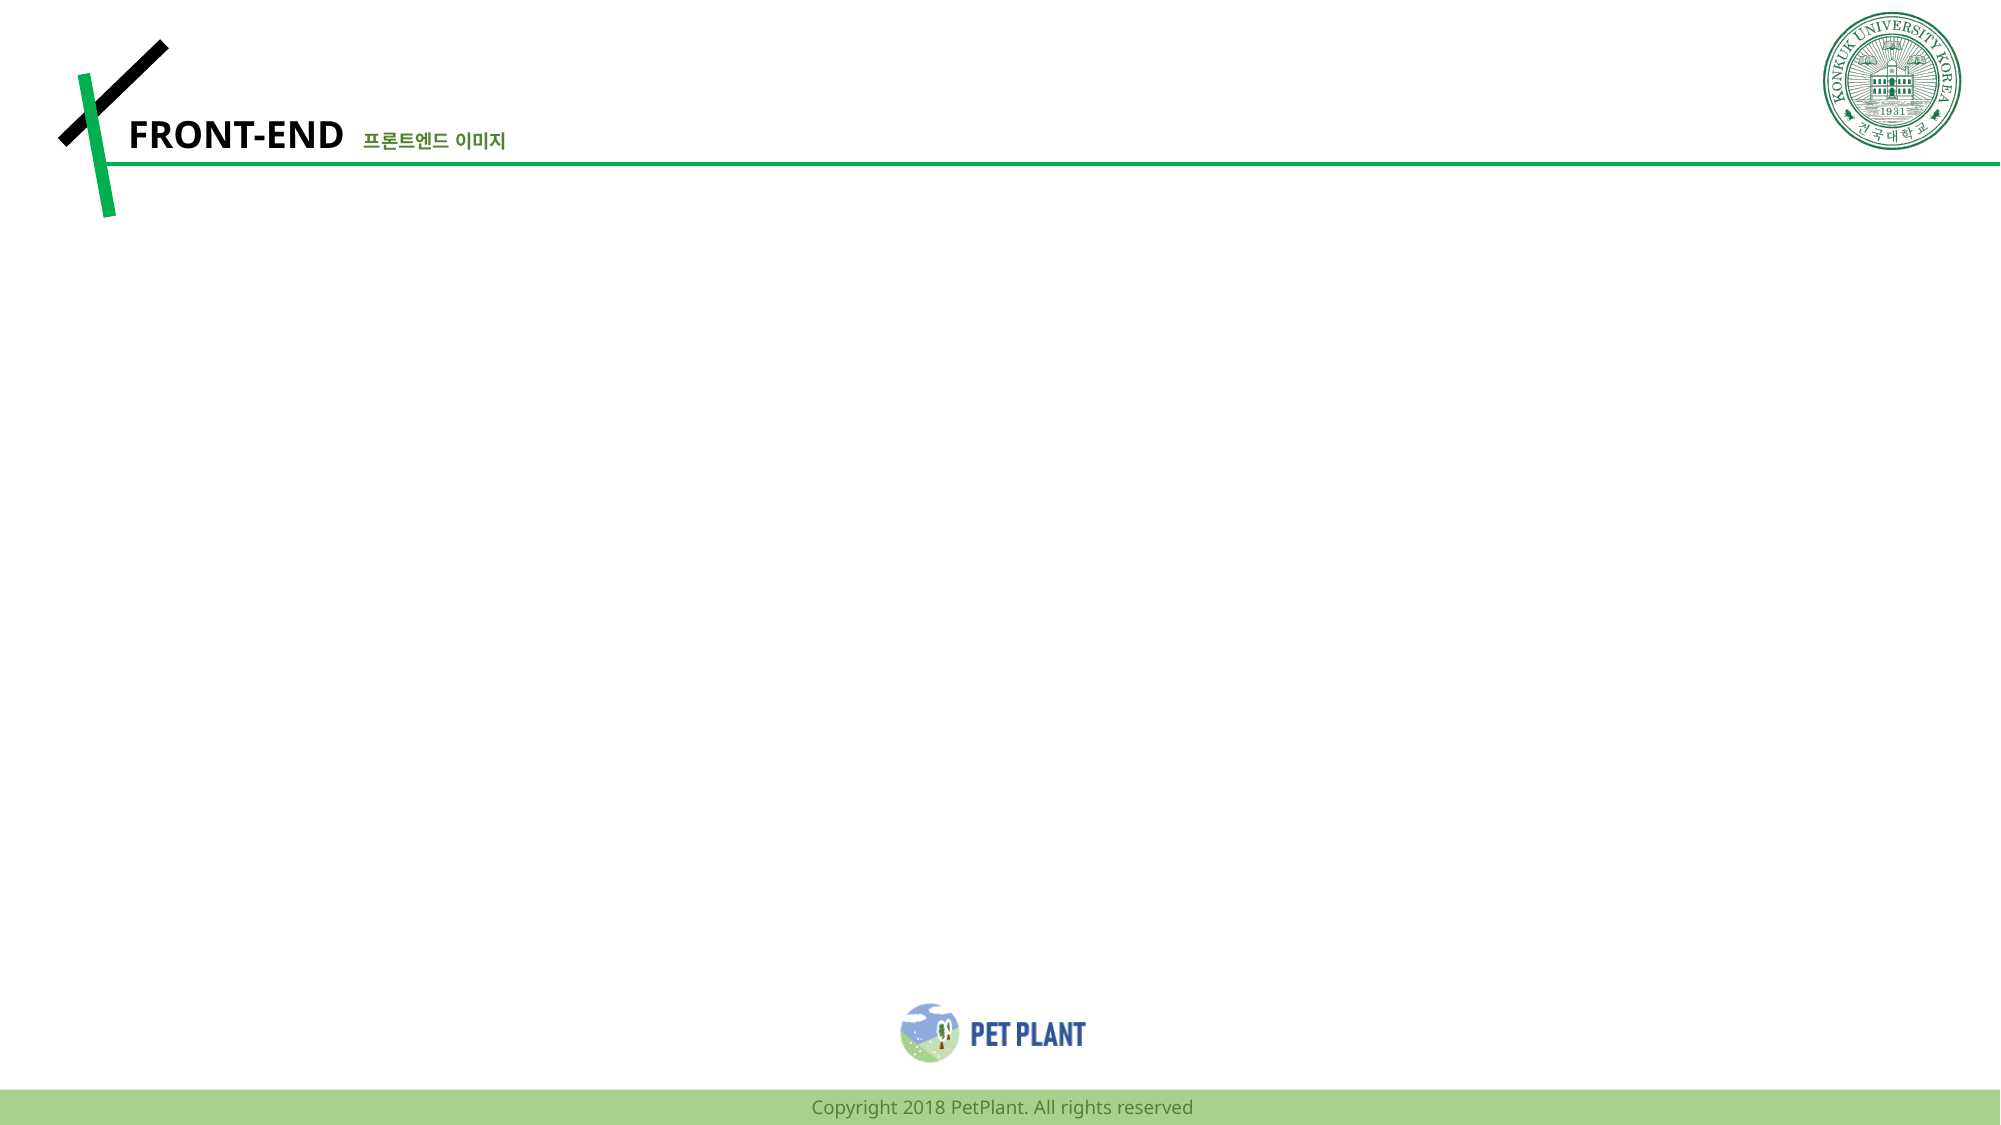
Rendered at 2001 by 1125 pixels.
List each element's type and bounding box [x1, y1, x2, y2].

text_box [0, 1089, 695, 1125]
text_box [1310, 1089, 2000, 1125]
text_box [695, 988, 1310, 1125]
picture [1821, 9, 1964, 152]
text_box [68, 27, 625, 209]
